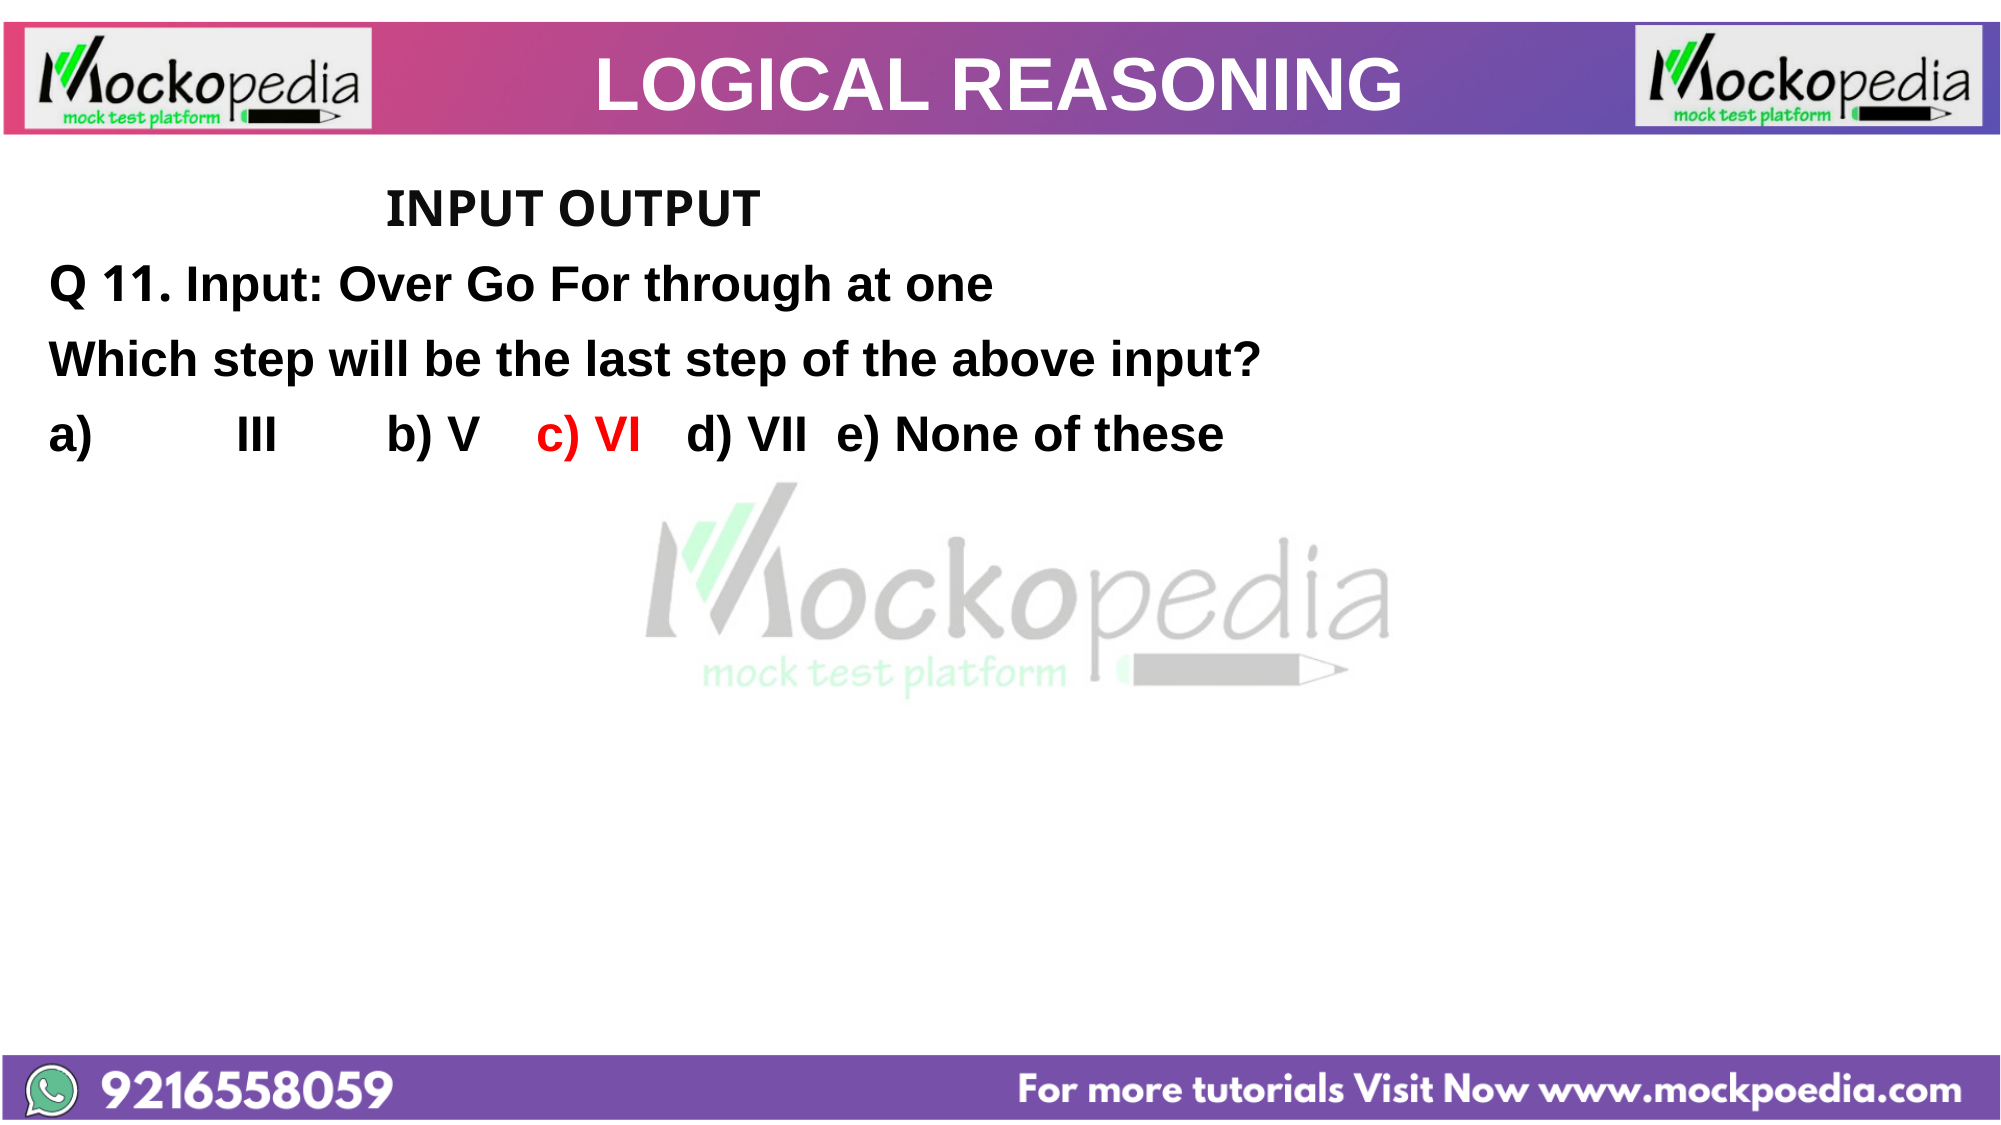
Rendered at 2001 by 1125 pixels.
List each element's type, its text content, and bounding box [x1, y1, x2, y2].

list INPUT OUTPUT Q 11. Input: Over Go For through at one Which step will be the last step of the above input? a) III b) V c) VI d) VII e) None of these [33, 175, 1959, 1053]
title LOGICAL REASONING [41, 31, 1959, 142]
picture [0, 0, 2001, 1125]
